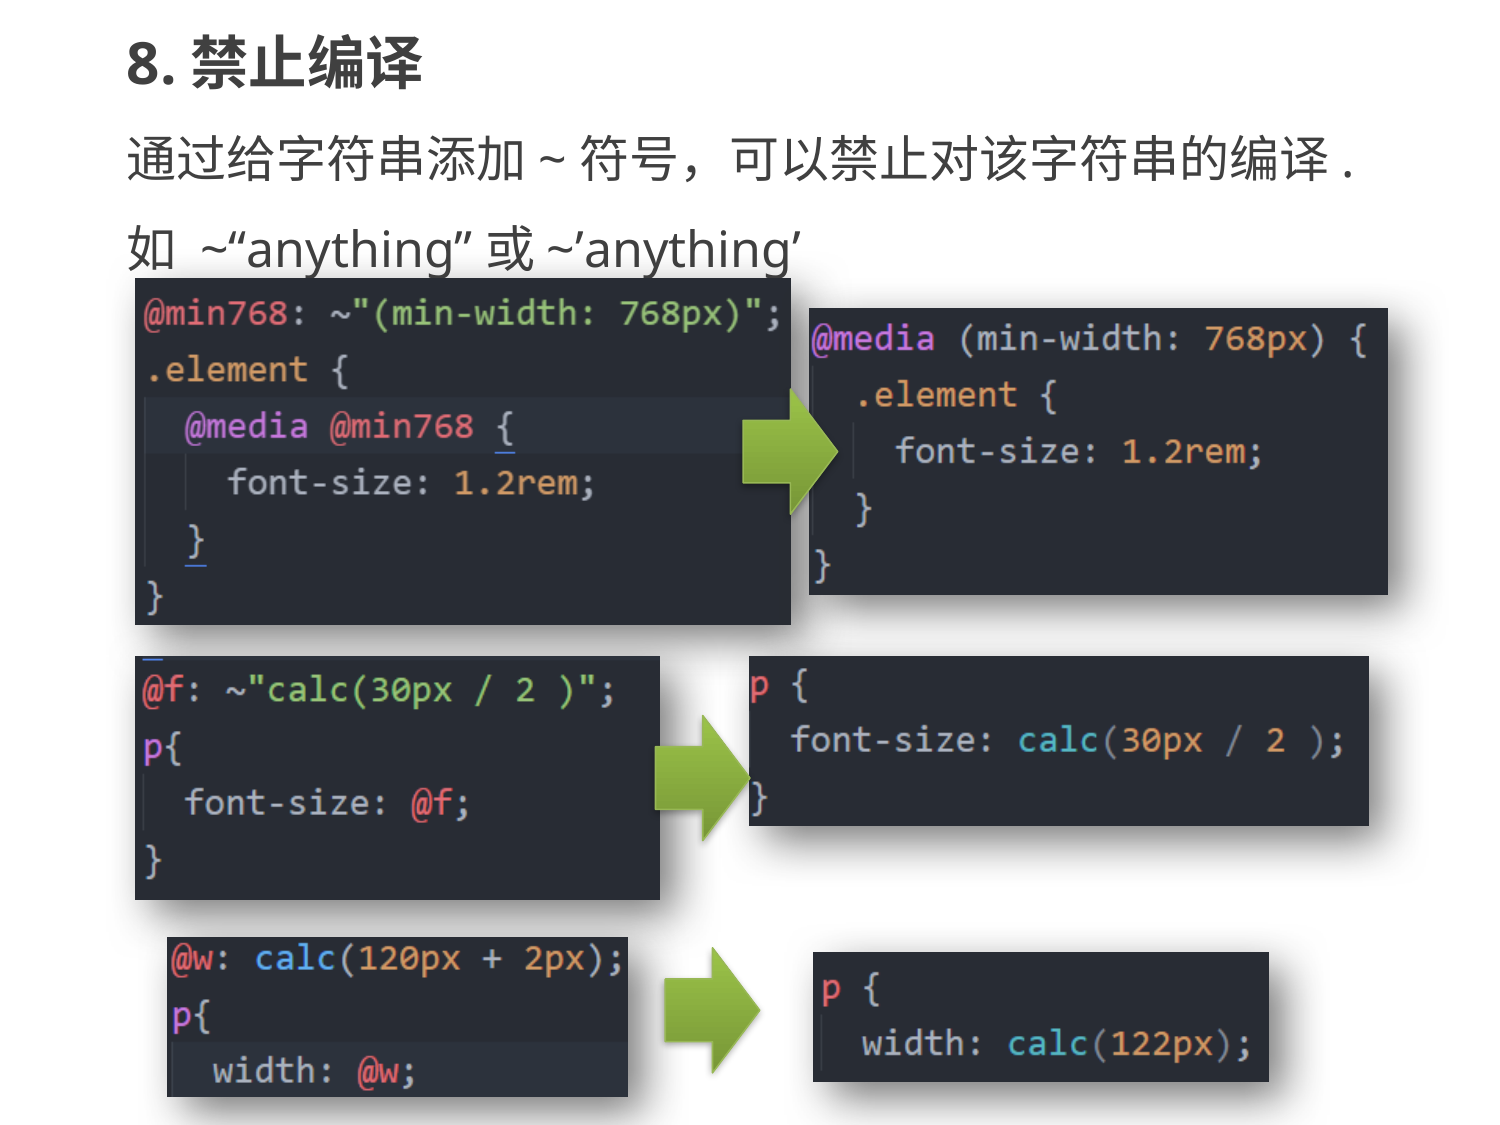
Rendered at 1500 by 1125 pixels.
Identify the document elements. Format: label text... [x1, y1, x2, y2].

picture [135, 278, 791, 625]
text_box 通过给字符串添加~符号，可以禁止对该字符串的编译. 如 ~“anything”或~’anything’ [112, 89, 1388, 285]
picture [813, 951, 1269, 1083]
text_box [664, 947, 761, 1074]
text_box 8.禁止编译 [112, 19, 1388, 89]
picture [167, 937, 628, 1098]
picture [748, 656, 1369, 826]
picture [809, 308, 1389, 595]
picture [135, 656, 660, 900]
text_box [794, 392, 804, 511]
text_box [663, 714, 743, 842]
